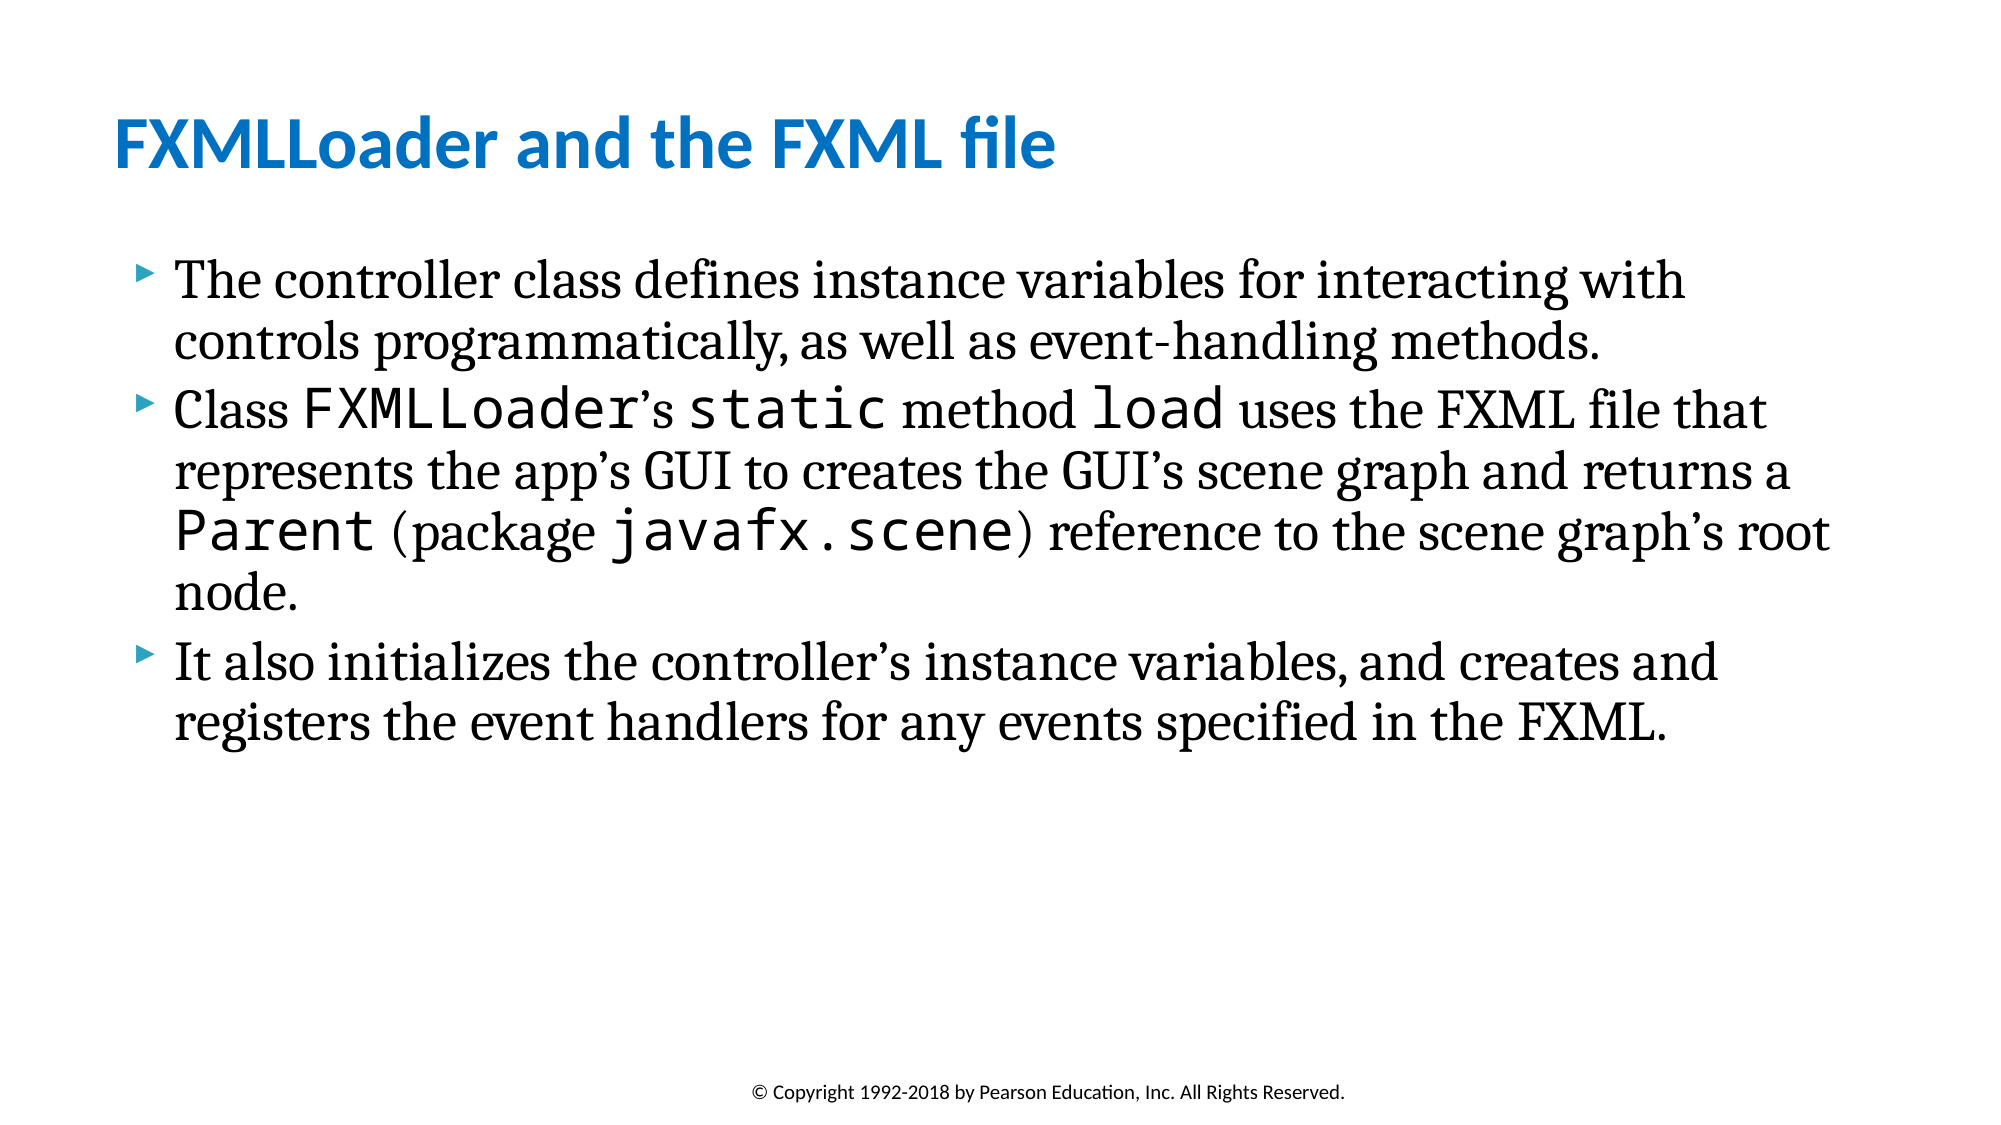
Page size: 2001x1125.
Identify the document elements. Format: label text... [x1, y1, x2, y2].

footer © Copyright 1992-2018 by Pearson Education, Inc. All Rights Reserved. [736, 1051, 1892, 1112]
title FXMLLoader and the FXML file [99, 45, 1900, 233]
list The controller class defines instance variables for interacting with controls programmatically, as well as event-handling methods. Class FXMLLoader’s static method load uses the FXML file that represents the app’s GUI to creates the GUI’s scene graph and returns a Parent (package javafx.scene) reference to the scene graph’s root node. It also initializes the controller’s instance variables, and creates and registers the event handlers for any events specified in the FXML. [99, 242, 1900, 986]
